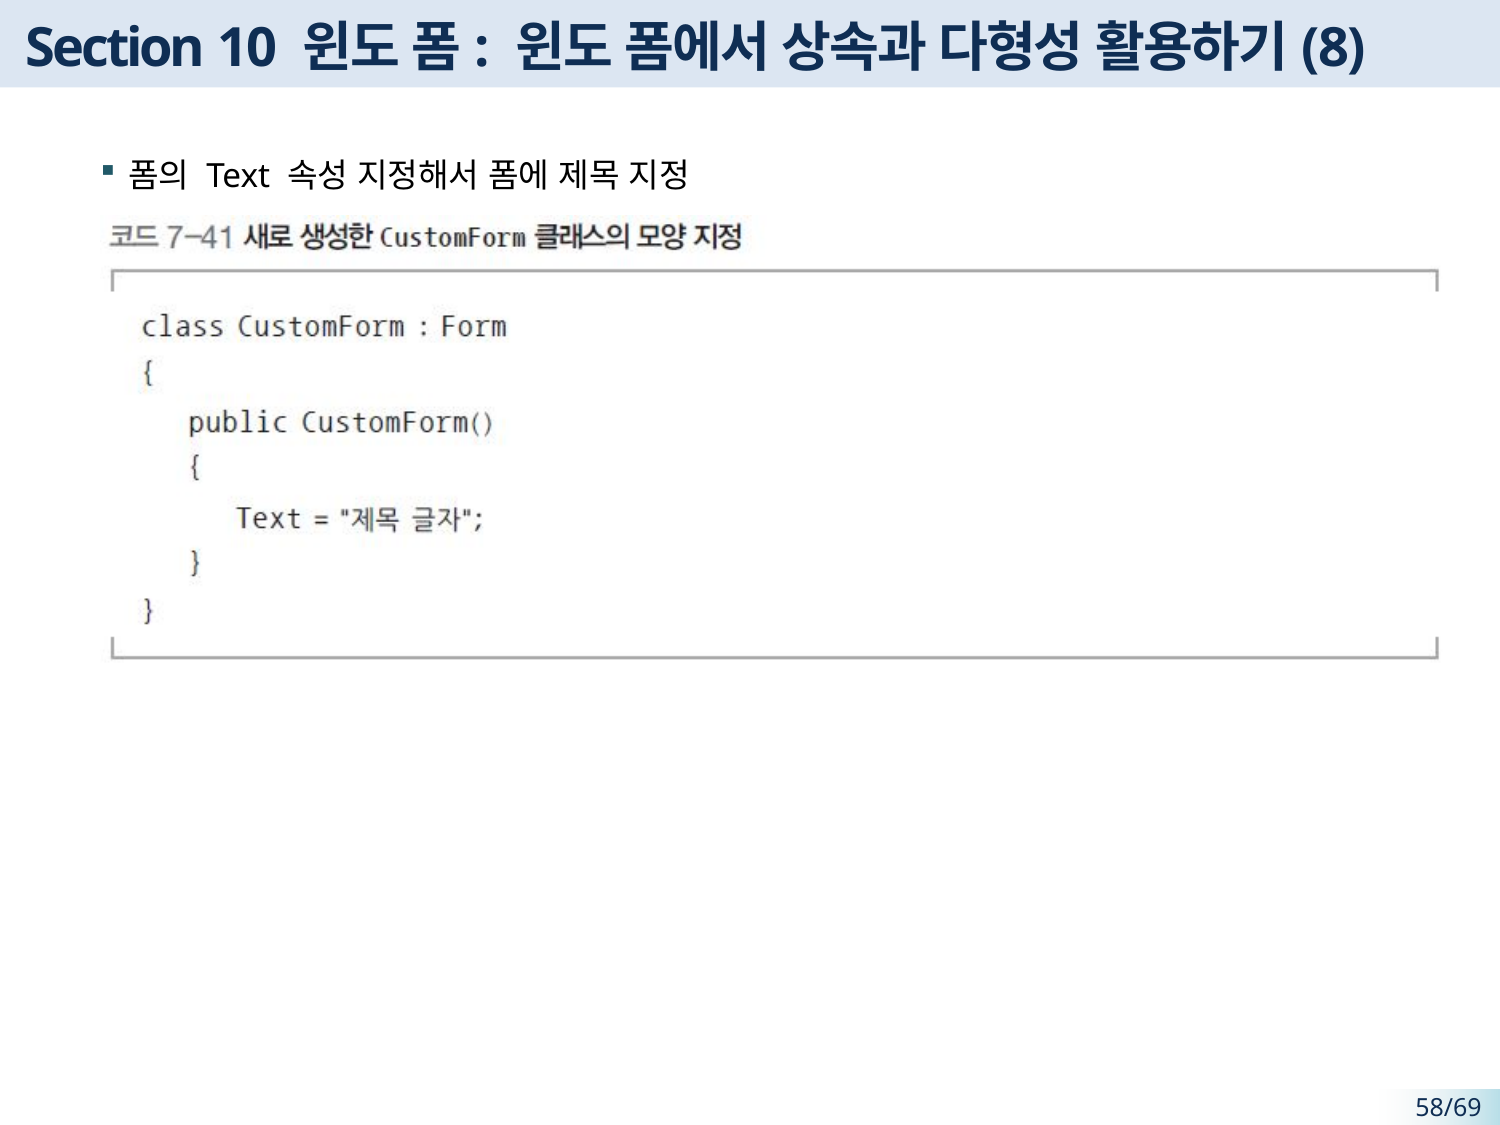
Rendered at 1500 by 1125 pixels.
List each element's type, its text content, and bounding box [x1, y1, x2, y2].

title Section 10 윈도 폼: 윈도 폼에서 상속과 다형성 활용하기(8) [10, 5, 1459, 84]
list 폼의 Text 속성 지정해서 폼에 제목 지정 [10, 126, 1481, 1057]
picture [100, 215, 1447, 666]
